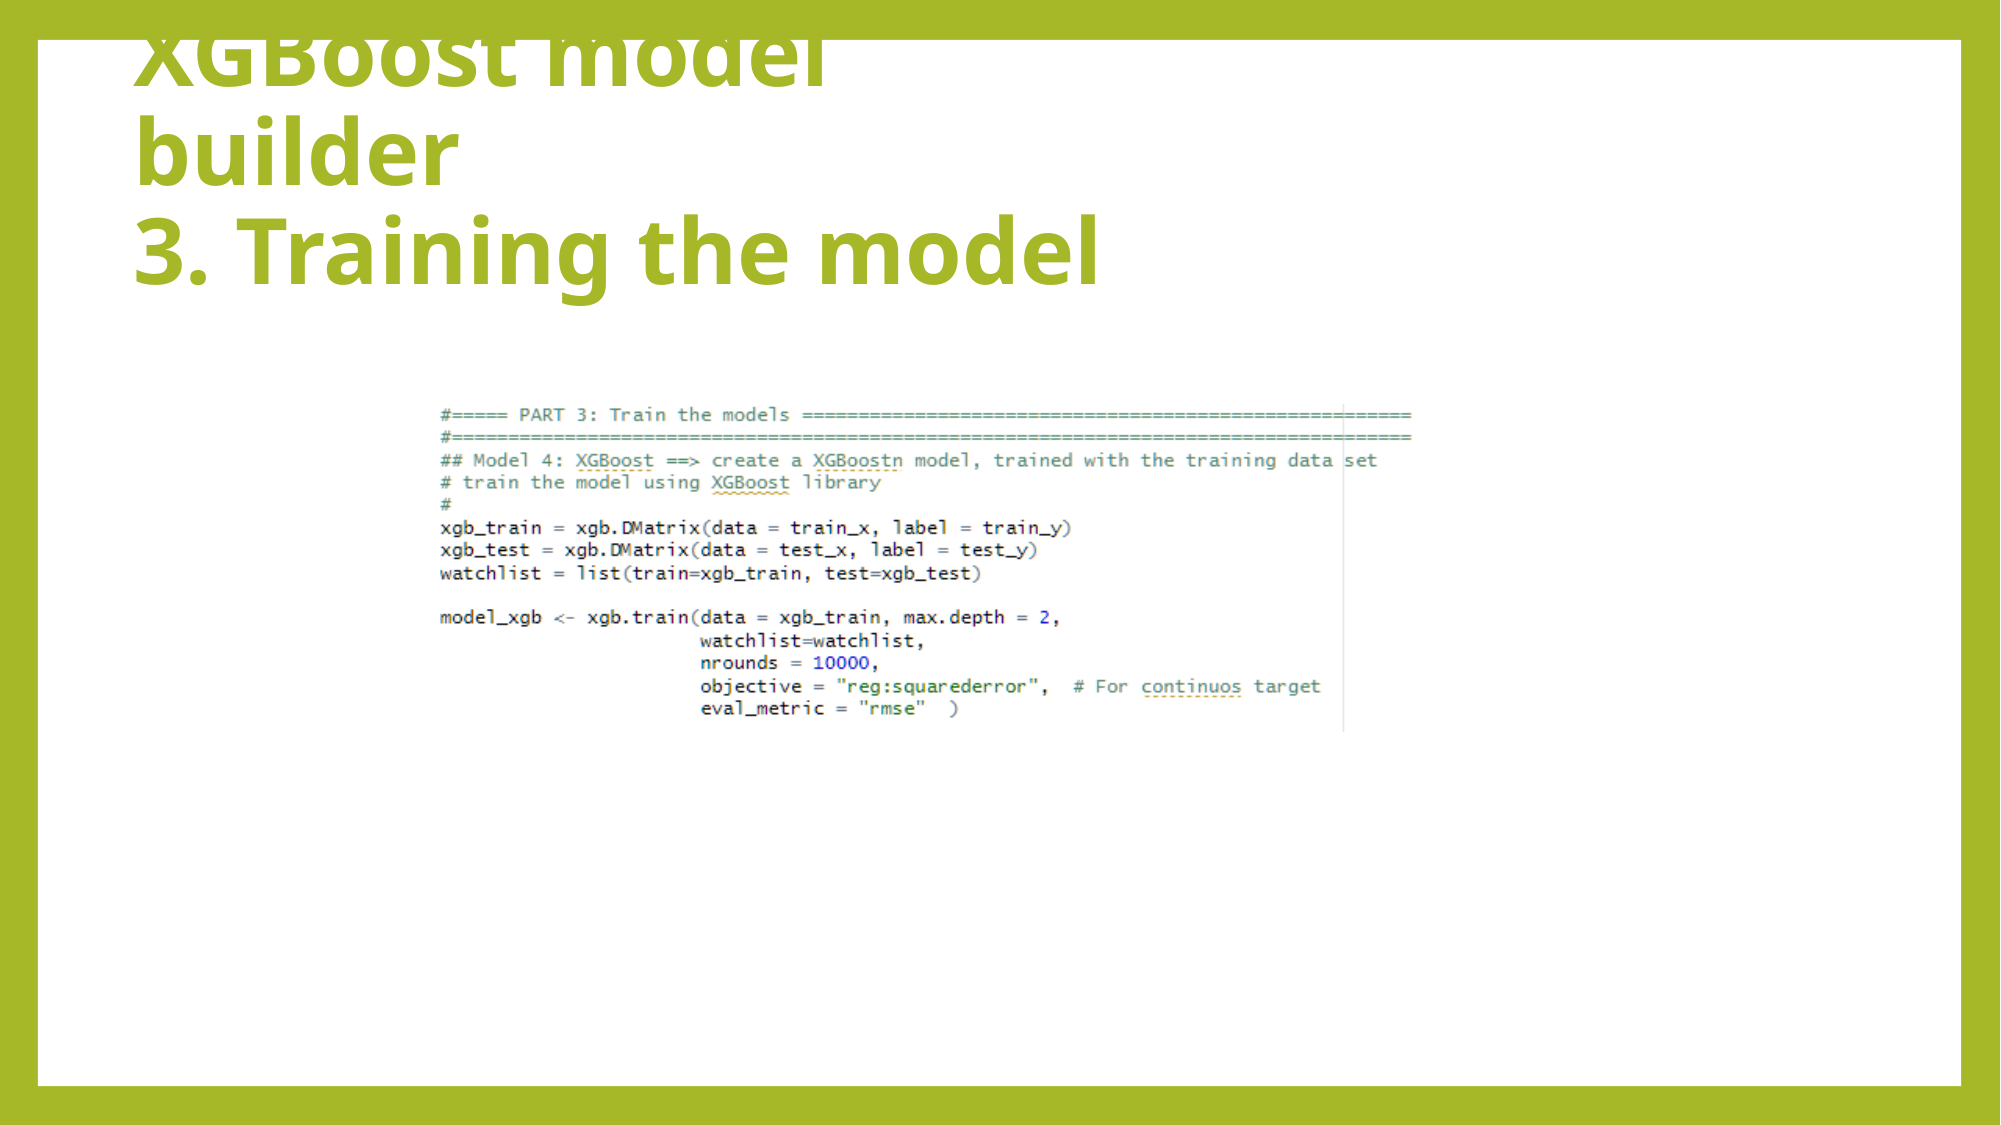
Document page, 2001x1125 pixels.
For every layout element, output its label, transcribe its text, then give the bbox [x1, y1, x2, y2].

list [436, 404, 1418, 732]
title XGBoost model builder 3. Training the model [118, 41, 1165, 281]
